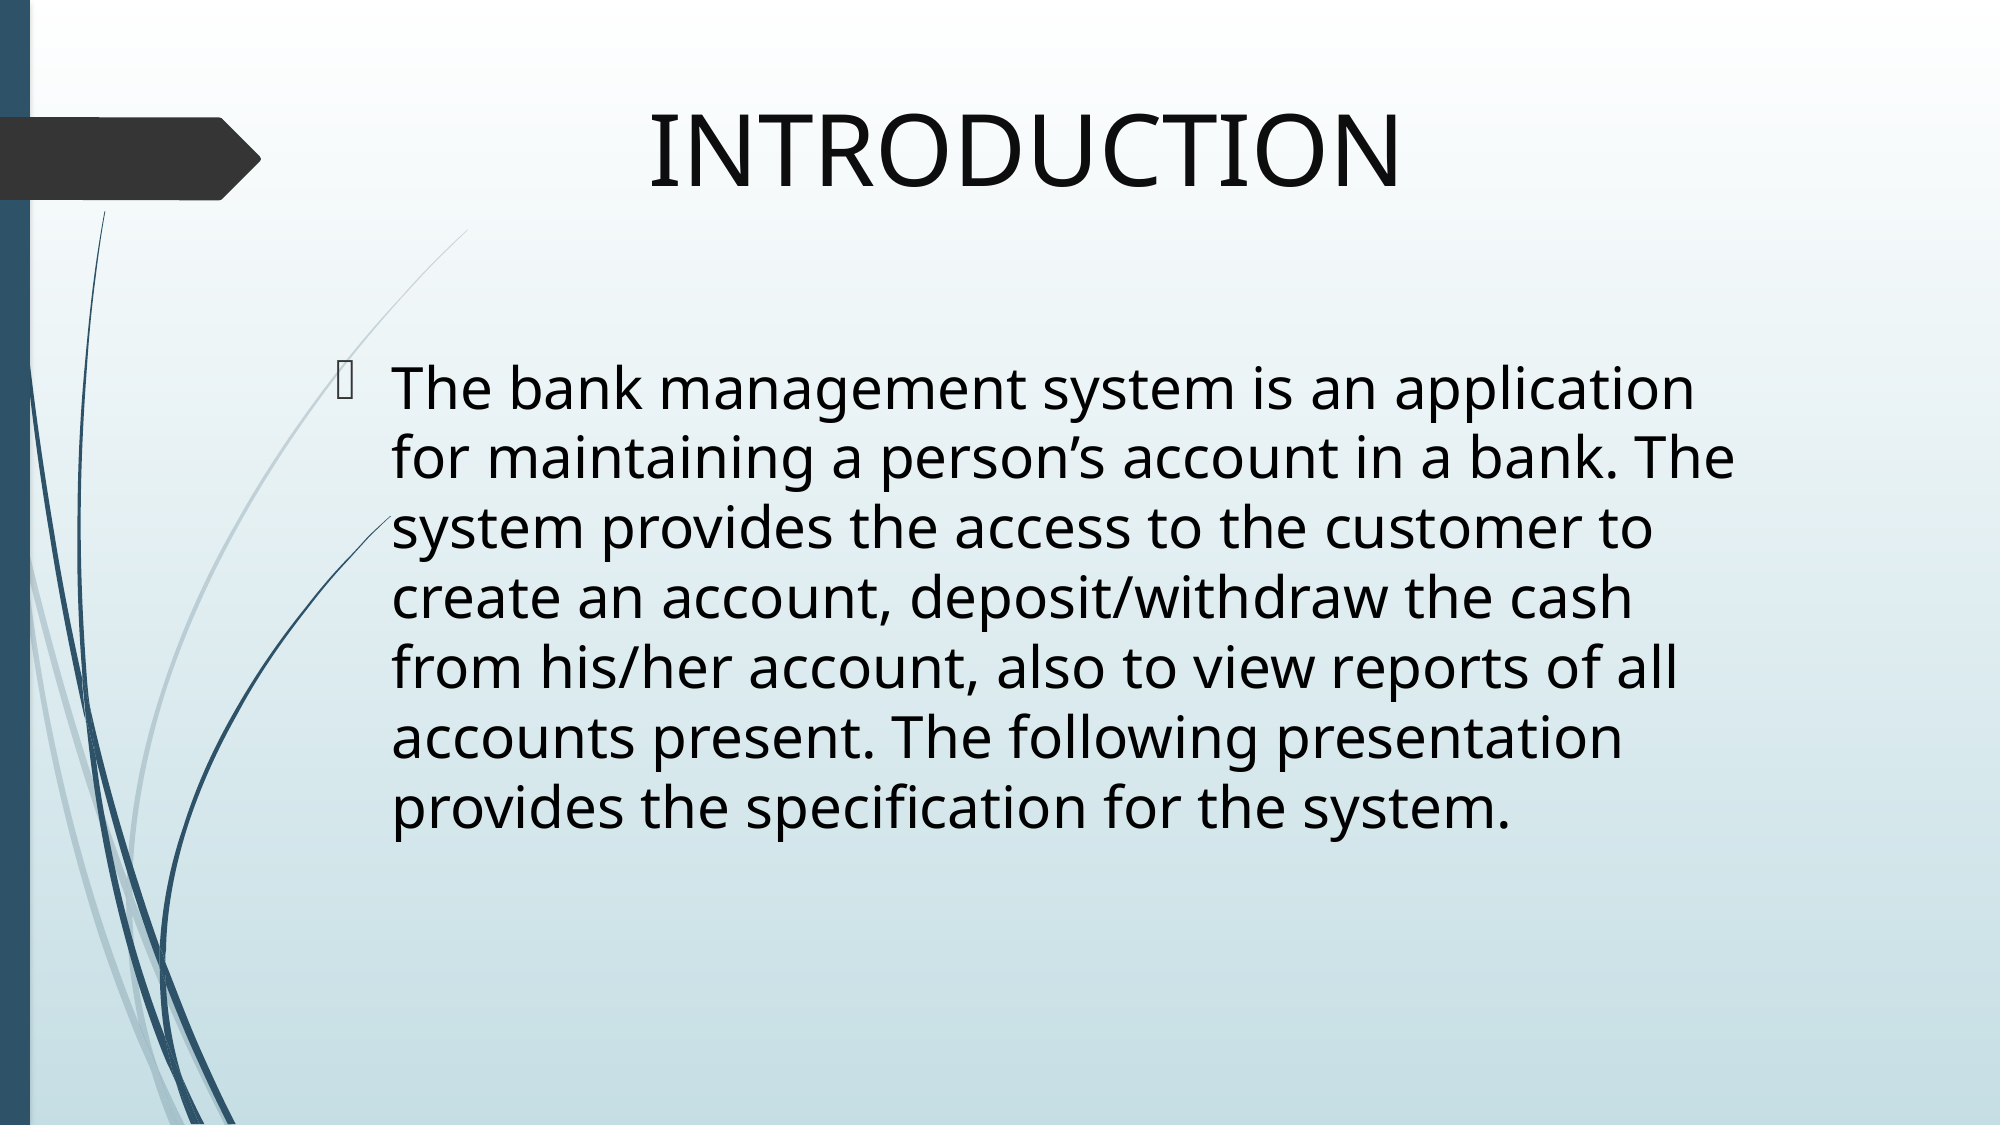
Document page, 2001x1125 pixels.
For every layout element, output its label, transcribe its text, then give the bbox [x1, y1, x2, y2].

list The bank management system is an application for maintaining a person’s account in a bank. The system provides the access to the customer to create an account, deposit/withdraw the cash from his/her account, also to view reports of all accounts present. The following presentation provides the specification for the system. [320, 343, 1783, 964]
title INTRODUCTION [633, 78, 2000, 289]
